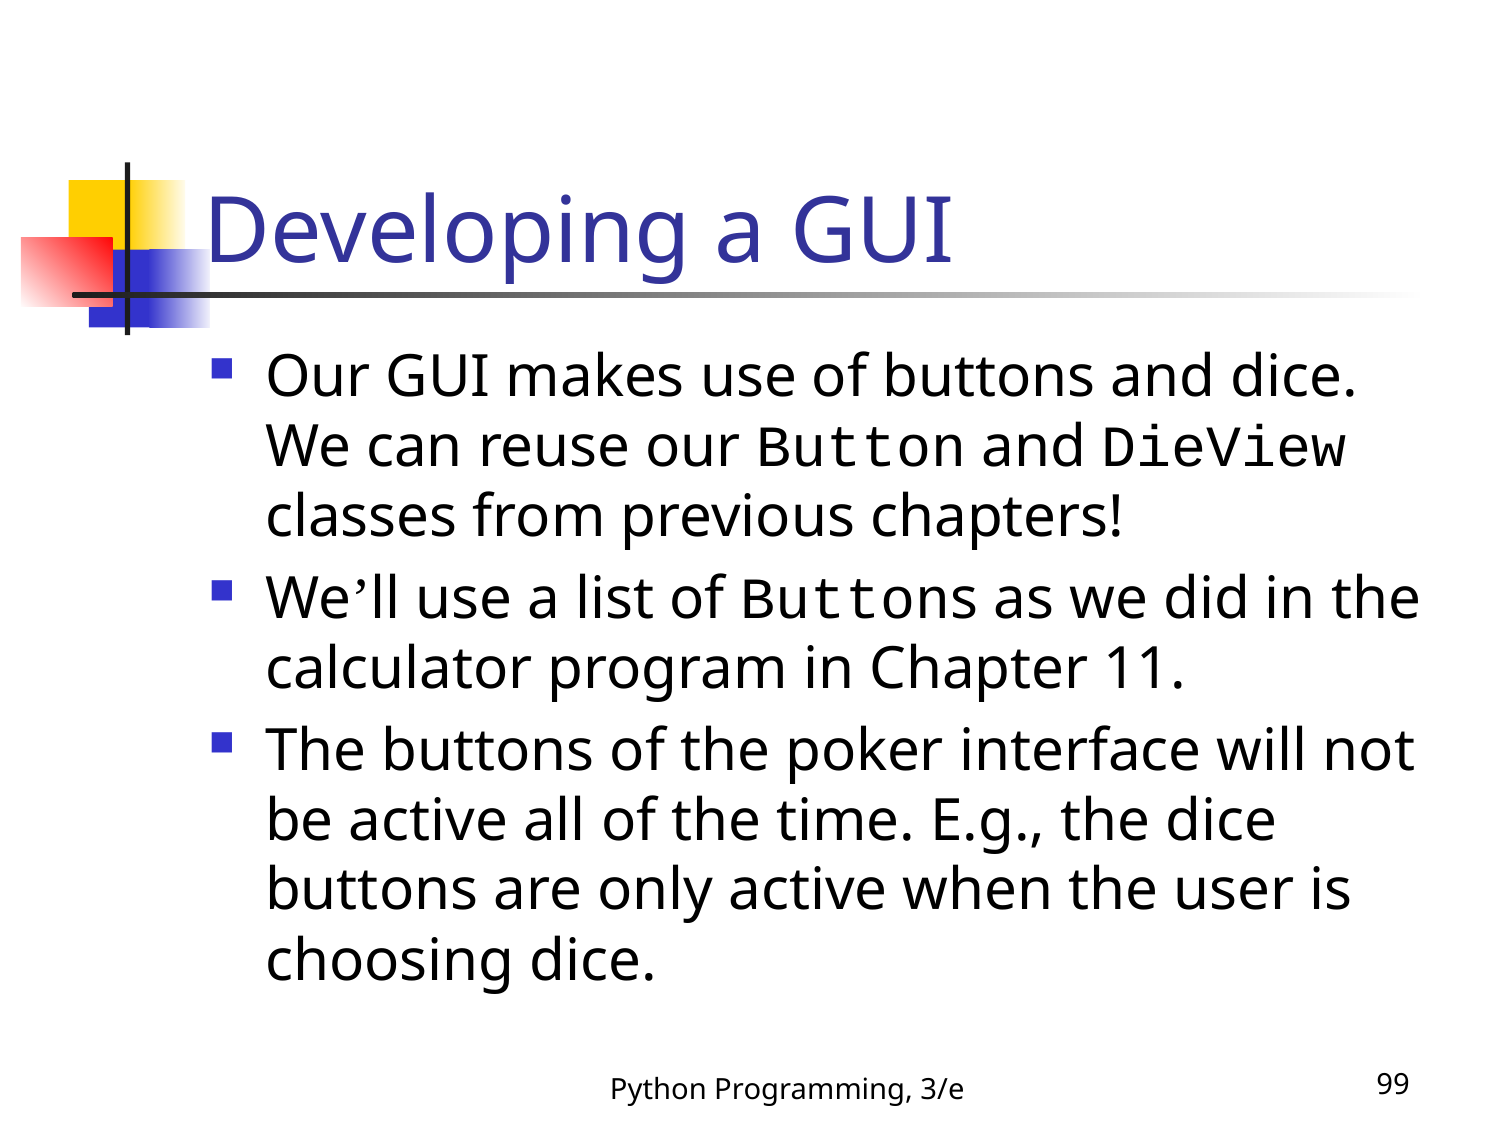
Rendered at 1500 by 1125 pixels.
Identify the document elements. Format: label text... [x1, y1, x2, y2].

footer Python Programming, 3/e [549, 1037, 1026, 1113]
slide_number 99 [1112, 1037, 1426, 1113]
title Developing a GUI [188, 101, 1468, 289]
list Our GUI makes use of buttons and dice. We can reuse our Button and DieView classes from previous chapters! We’ll use a list of Buttons as we did in the calculator program in Chapter 11. The buttons of the poker interface will not be active all of the time. E.g., the dice buttons are only active when the user is choosing dice. [193, 331, 1469, 1006]
